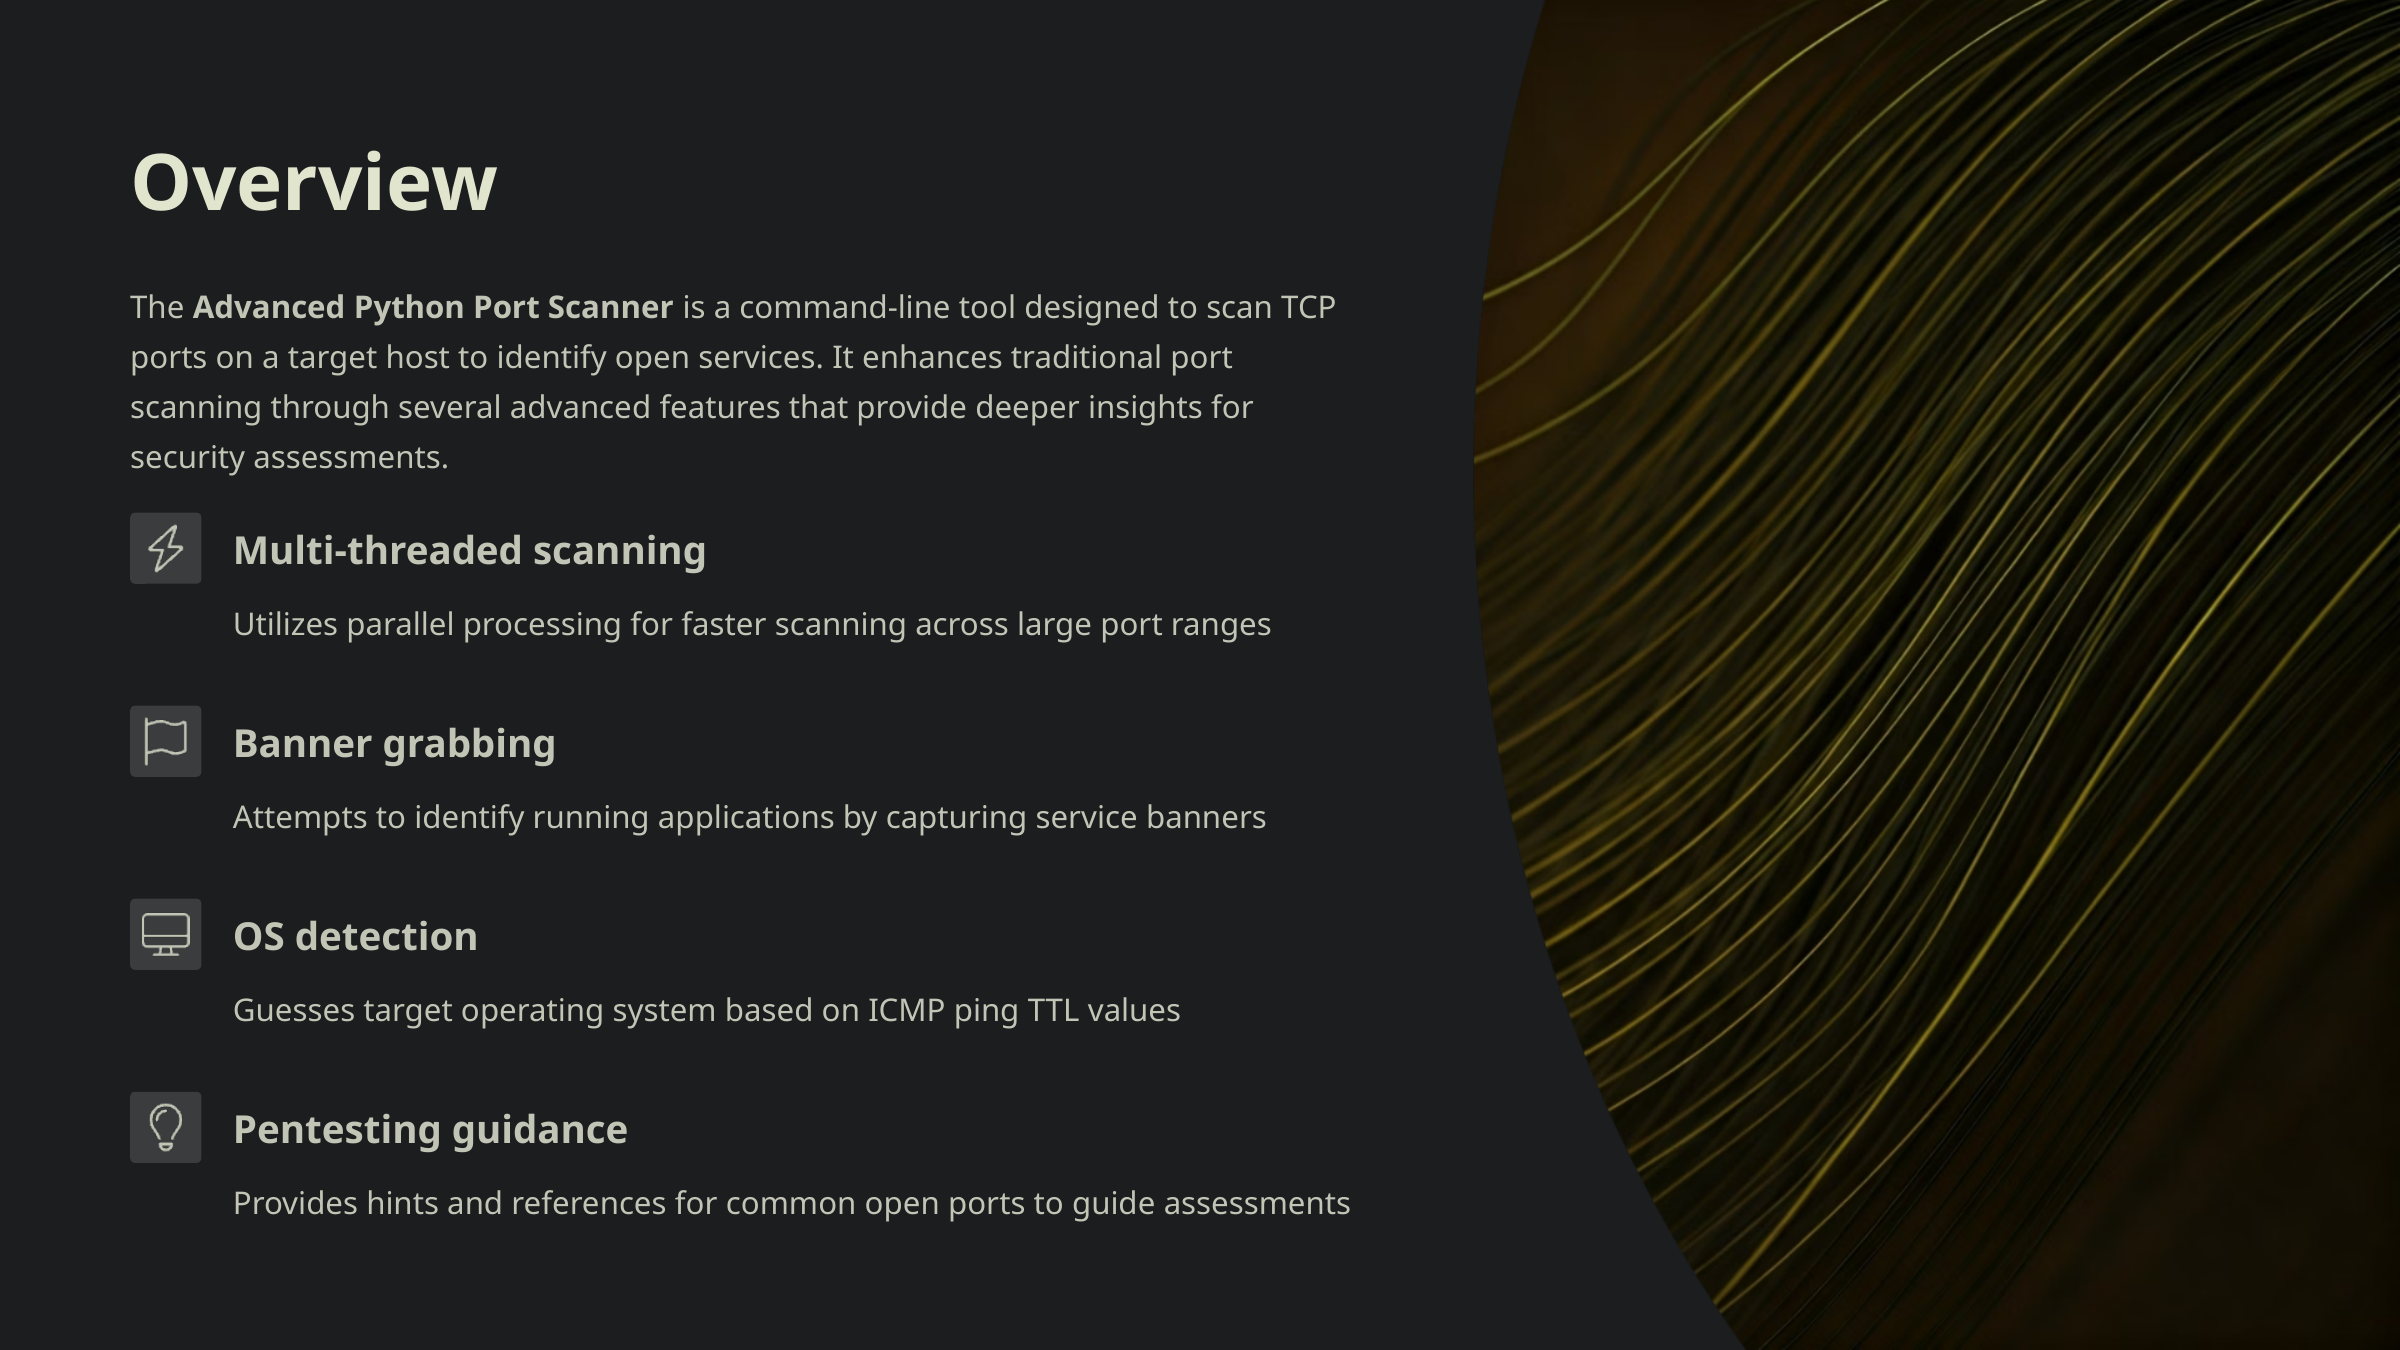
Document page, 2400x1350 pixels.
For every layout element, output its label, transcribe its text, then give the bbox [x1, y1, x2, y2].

picture [1454, 0, 2400, 1350]
text_box [130, 1091, 202, 1163]
text_box Provides hints and references for common open ports to guide assessments [232, 1171, 1370, 1222]
picture [142, 711, 190, 771]
text_box Banner grabbing [232, 716, 629, 766]
picture [142, 518, 190, 578]
text_box Multi-threaded scanning [232, 523, 681, 573]
text_box [130, 705, 202, 777]
text_box Pentesting guidance [232, 1102, 629, 1152]
text_box [130, 898, 202, 970]
text_box Attempts to identify running applications by capturing service banners [232, 784, 1370, 836]
text_box [130, 512, 202, 584]
picture [142, 904, 190, 964]
text_box The Advanced Python Port Scanner is a command-line tool designed to scan TCP ports on a target host to identify open services. It enhances traditional port scanning through several advanced features that provide deeper insights for security assessments. [130, 274, 1370, 477]
text_box OS detection [232, 909, 629, 959]
text_box Guesses target operating system based on ICMP ping TTL values [232, 977, 1370, 1029]
text_box Overview [130, 128, 921, 228]
picture [142, 1097, 190, 1157]
text_box Utilizes parallel processing for faster scanning across large port ranges [232, 591, 1370, 643]
